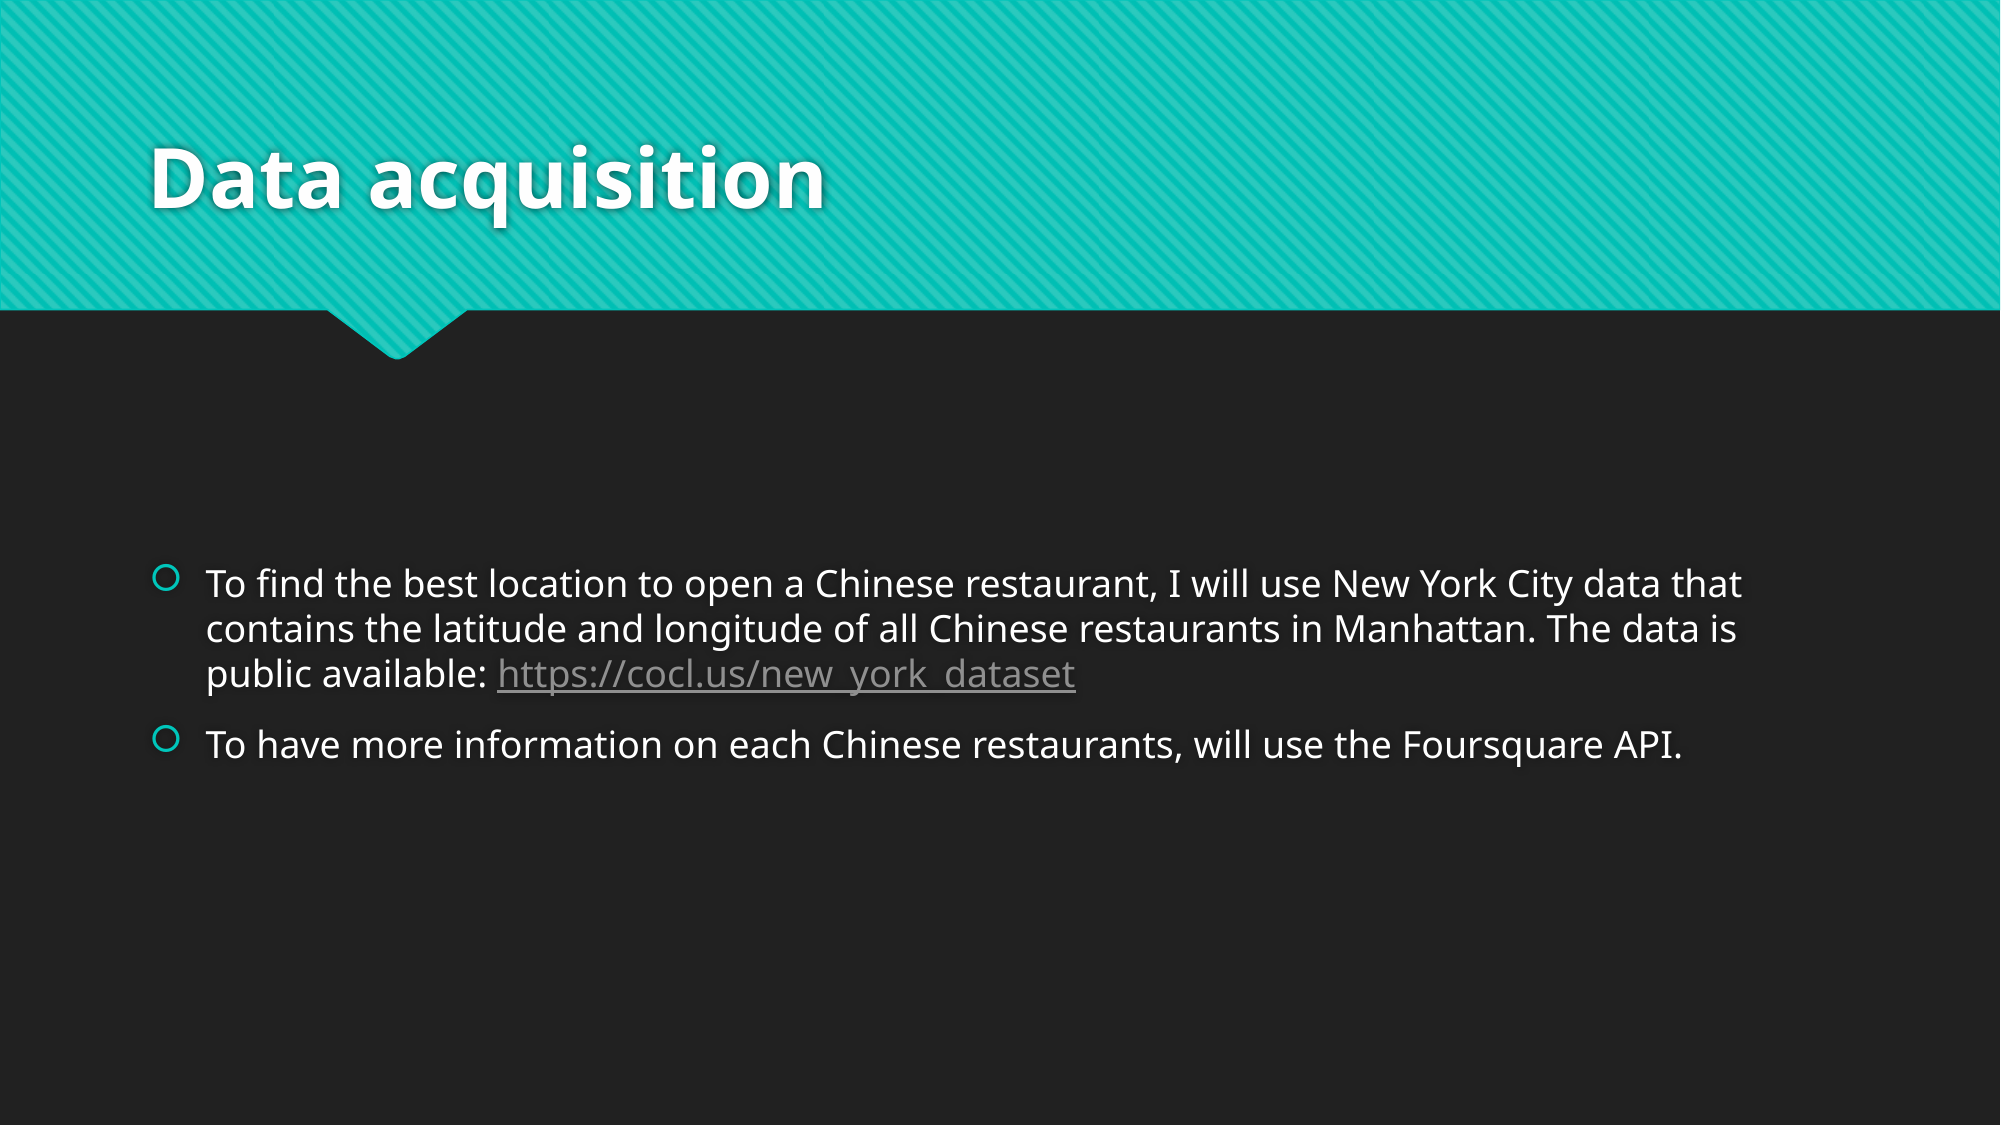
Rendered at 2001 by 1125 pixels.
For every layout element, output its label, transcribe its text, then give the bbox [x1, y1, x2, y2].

list To find the best location to open a Chinese restaurant, I will use New York City data that contains the latitude and longitude of all Chinese restaurants in Manhattan. The data is public available: https://cocl.us/new_york_dataset To have more information on each Chinese restaurants, will use the Foursquare API. [134, 364, 1866, 962]
title Data acquisition [132, 73, 1868, 233]
